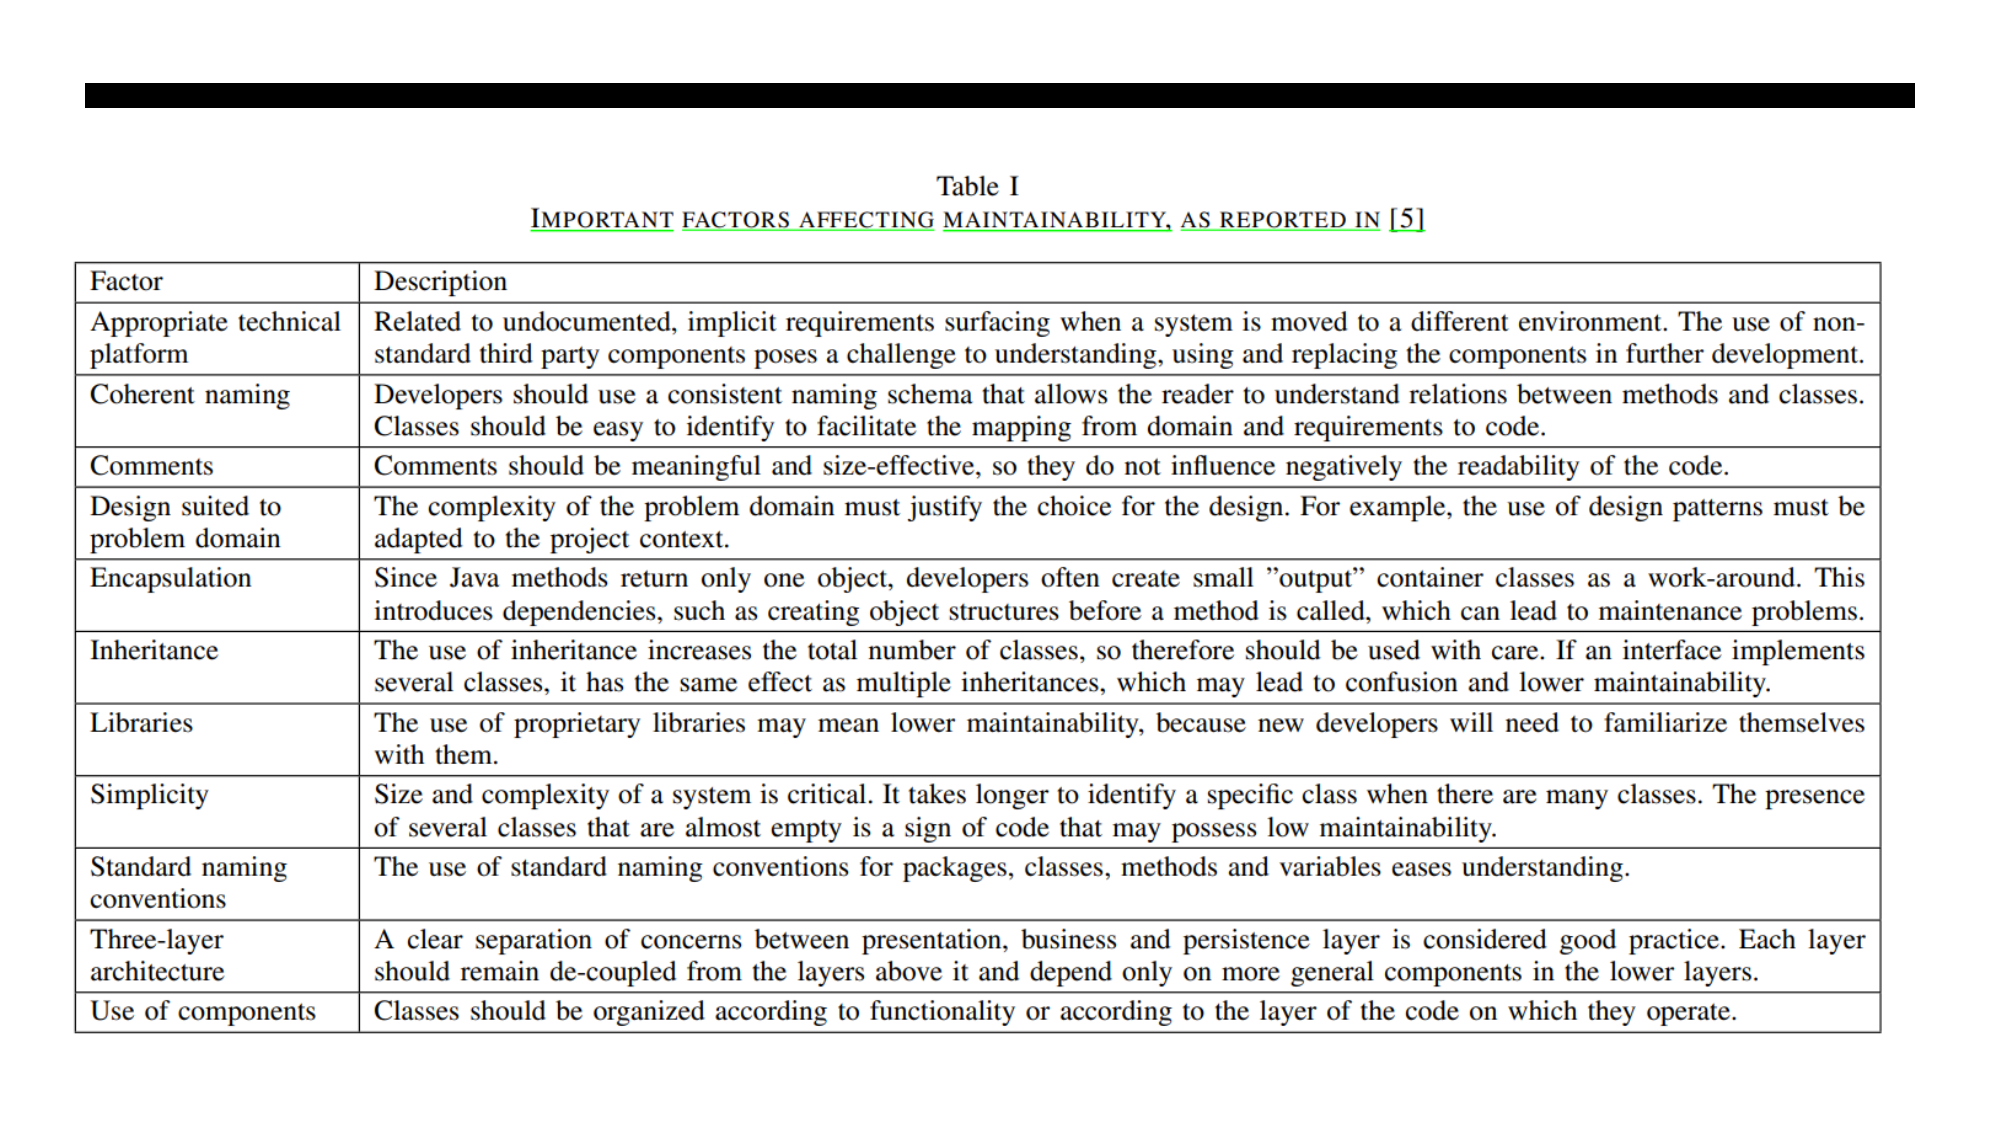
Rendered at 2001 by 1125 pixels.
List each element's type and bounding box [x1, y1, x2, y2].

list [31, 145, 1915, 1059]
